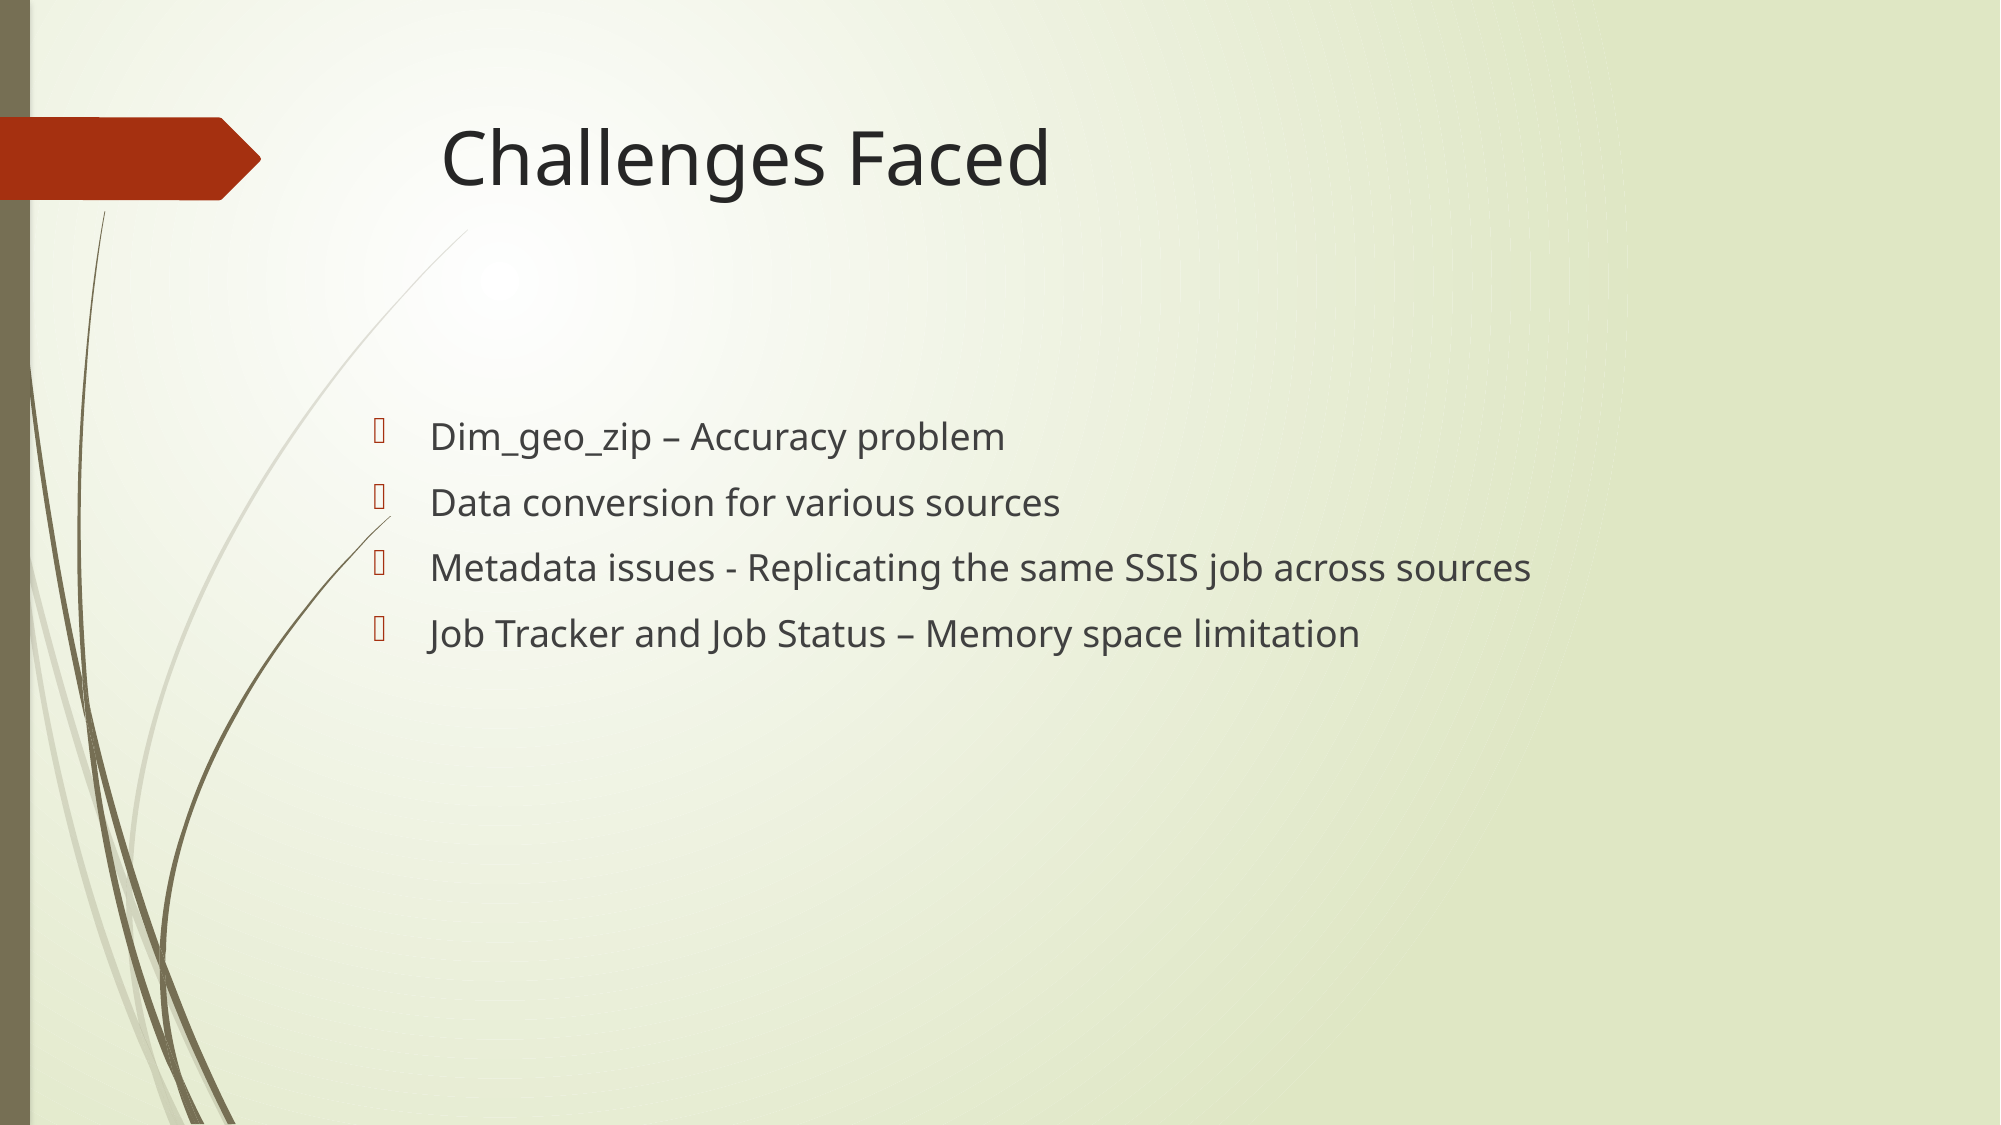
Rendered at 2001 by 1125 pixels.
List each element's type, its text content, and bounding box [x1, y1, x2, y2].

title Challenges Faced [425, 102, 1888, 313]
list Dim_geo_zip – Accuracy problem Data conversion for various sources Metadata issues - Replicating the same SSIS job across sources Job Tracker and Job Status – Memory space limitation [358, 405, 1821, 1025]
